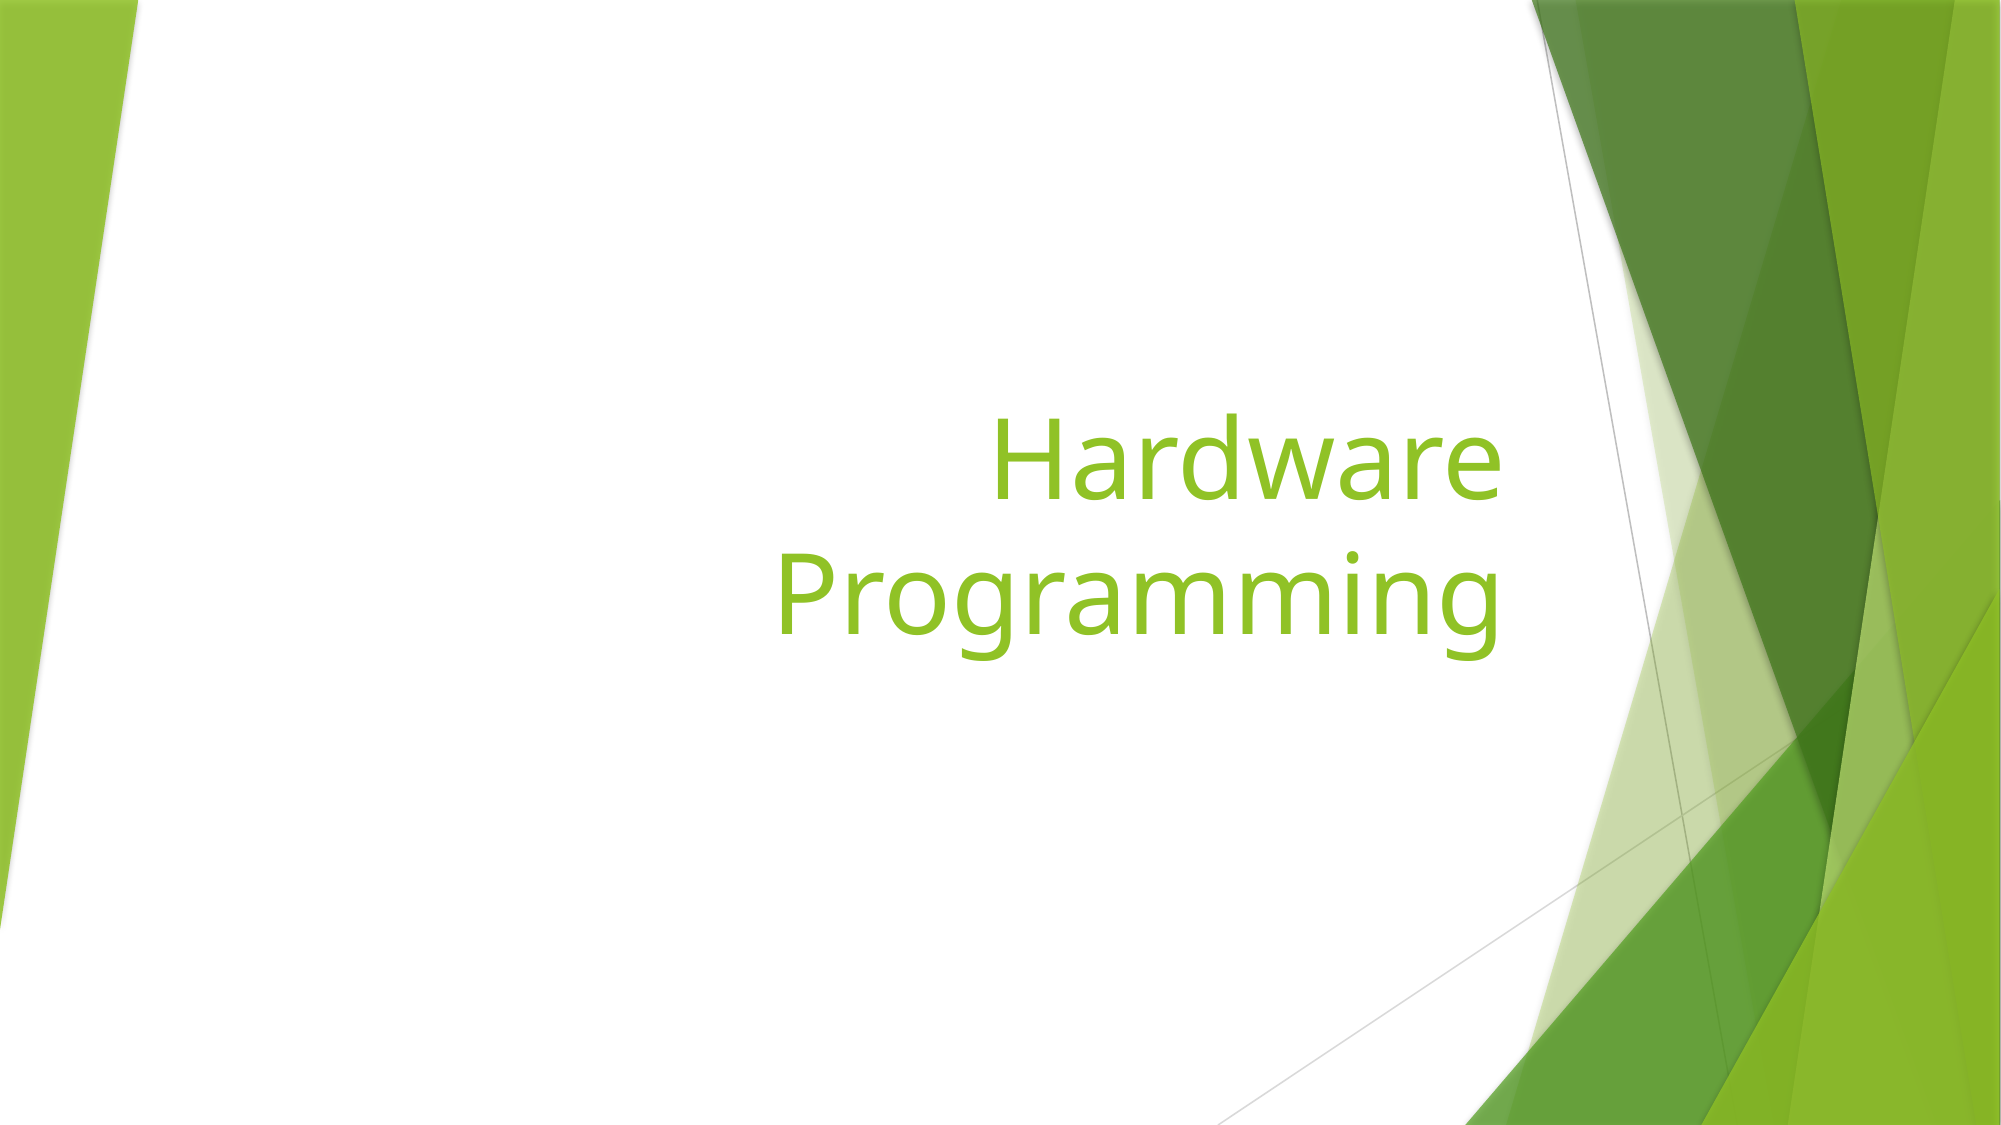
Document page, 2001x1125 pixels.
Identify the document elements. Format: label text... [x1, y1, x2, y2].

title Hardware Programming [247, 394, 1522, 665]
